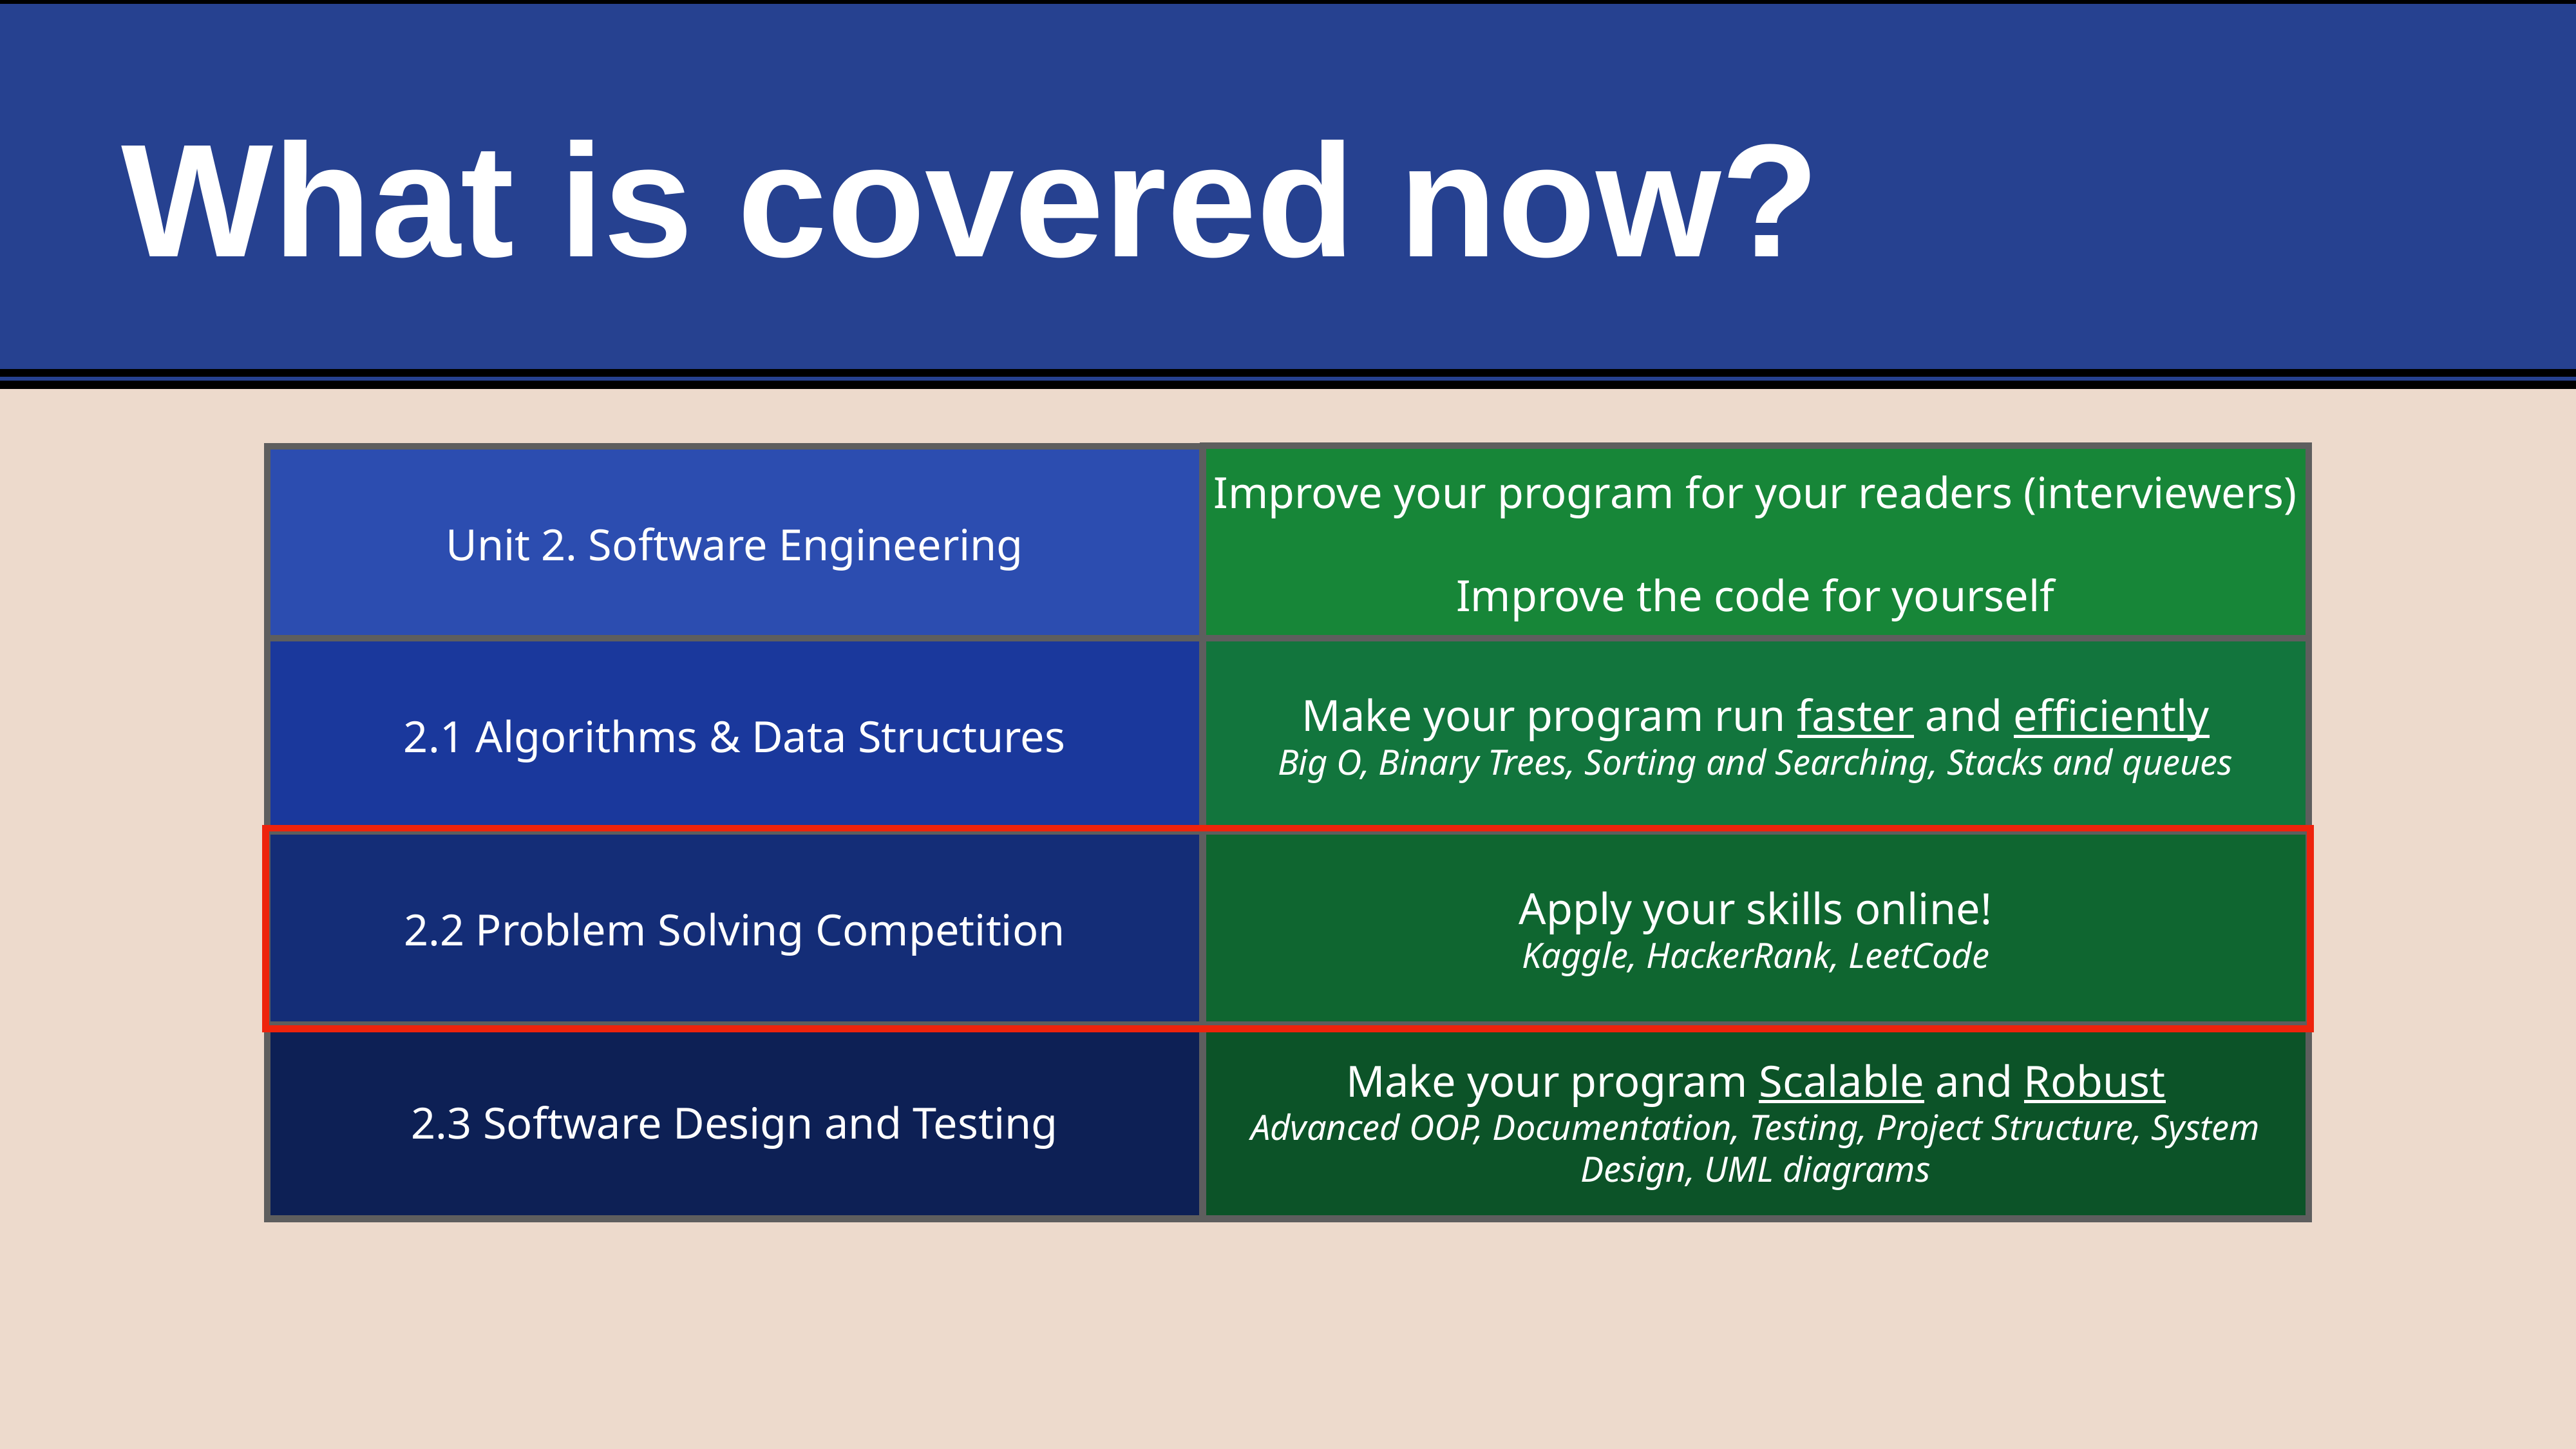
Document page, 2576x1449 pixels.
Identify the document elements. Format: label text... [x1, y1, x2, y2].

text_box Unit 2. Software Engineering [267, 446, 1203, 638]
text_box [265, 828, 2311, 1029]
text_box [0, 0, 2576, 372]
text_box [0, 373, 2576, 385]
text_box Improve your program for your readers (interviewers) Improve the code for yourself [1203, 445, 2309, 638]
text_box Make your program Scalable and Robust Advanced OOP, Documentation, Testing, Project Structure, System Design, UML diagrams [1203, 1029, 2309, 1219]
text_box 2.1 Algorithms & Data Structures [267, 638, 1203, 828]
title What is covered now? [95, 62, 2497, 323]
text_box 2.3 Software Design and Testing [267, 1029, 1203, 1219]
text_box Make your program run faster and efficiently Big O, Binary Trees, Sorting and Searching, Stacks and queues [1203, 638, 2309, 828]
